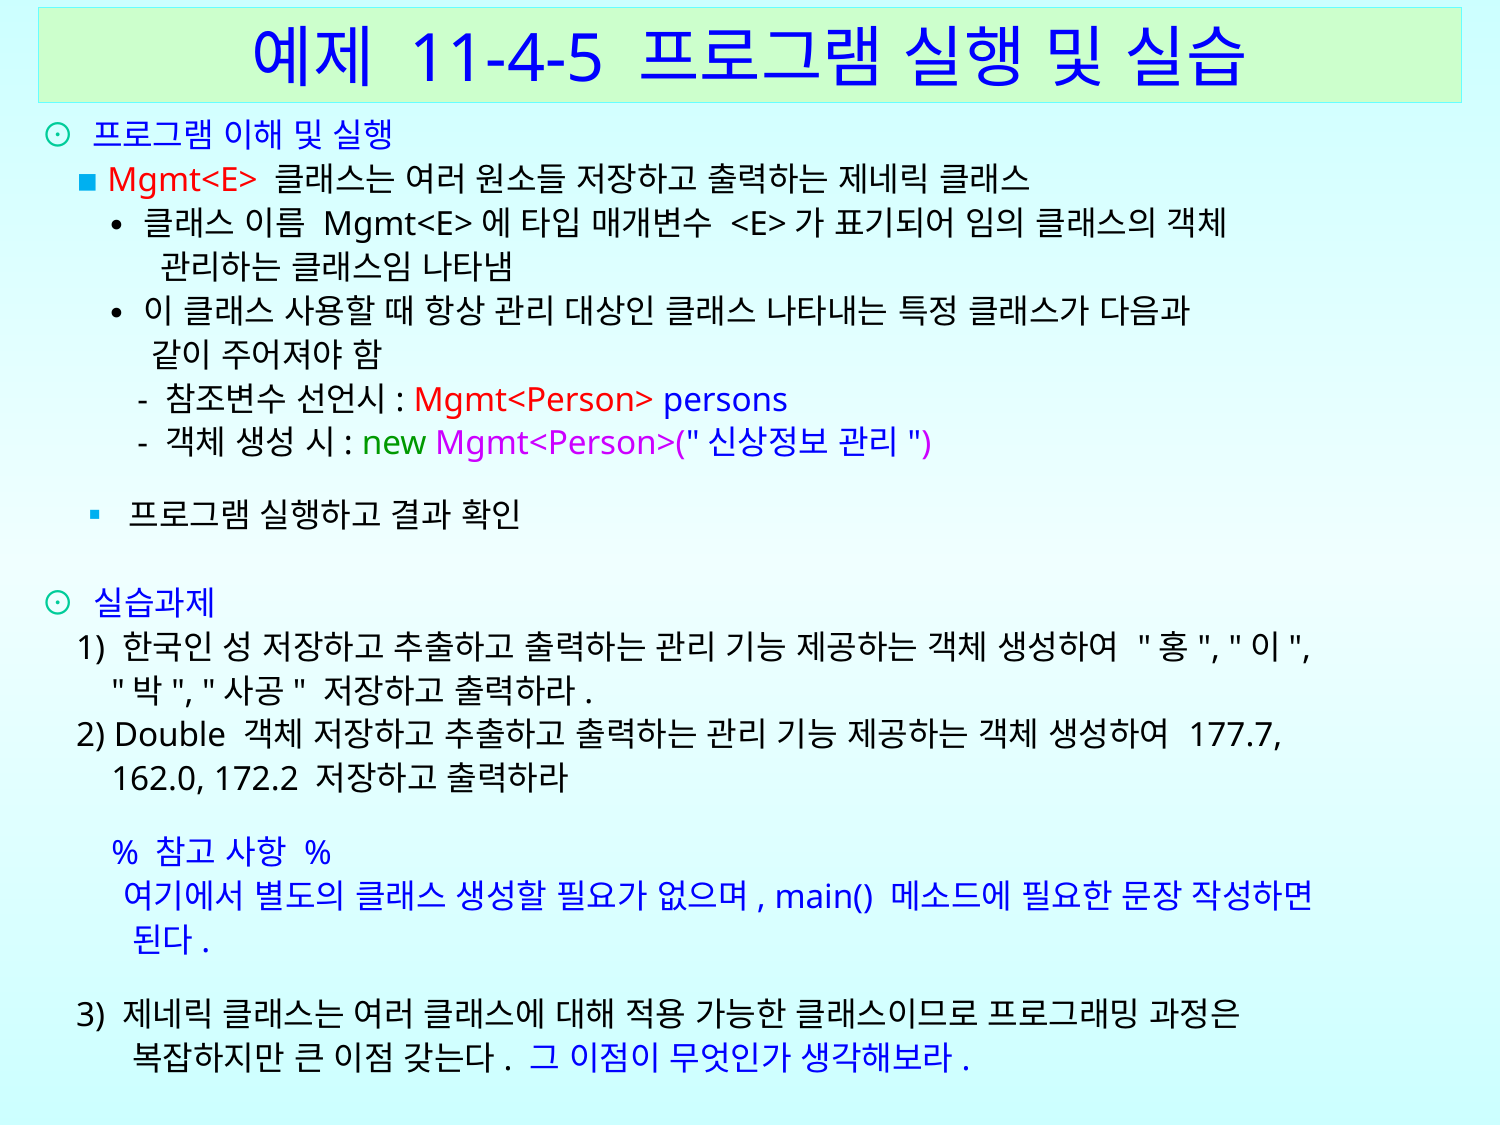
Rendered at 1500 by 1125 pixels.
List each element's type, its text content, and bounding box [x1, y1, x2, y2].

text_box ⊙ 프로그램 이해 및 실행 ▪ Mgmt<E> 클래스는 여러 원소들 저장하고 출력하는 제네릭 클래스 ∙ 클래스 이름 Mgmt<E>에 타입 매개변수 <E>가 표기되어 임의 클래스의 객체 관리하는 클래스임 나타냄 ∙ 이 클래스 사용할 때 항상 관리 대상인 클래스 나타내는 특정 클래스가 다음과 같이 주어져야 함 - 참조변수 선언시: Mgmt<Person> persons - 객체 생성 시: new Mgmt<Person>("신상정보 관리") ▪ 프로그램 실행하고 결과 확인 ⊙ 실습과제 1) 한국인 성 저장하고 추출하고 출력하는 관리 기능 제공하는 객체 생성하여 "홍", "이", "박", "사공" 저장하고 출력하라. 2) Double 객체 저장하고 추출하고 출력하는 관리 기능 제공하는 객체 생성하여 177.7, 162.0, 172.2 저장하고 출력하라 % 참고 사항 % 여기에서 별도의 클래스 생성할 필요가 없으며, main() 메소드에 필요한 문장 작성하면 된다. 3) 제네릭 클래스는 여러 클래스에 대해 적용 가능한 클래스이므로 프로그래밍 과정은 복잡하지만 큰 이점 갖는다. 그 이점이 무엇인가 생각해보라. [26, 103, 1474, 1085]
text_box 예제 11-4-5 프로그램 실행 및 실습 [38, 7, 1462, 102]
